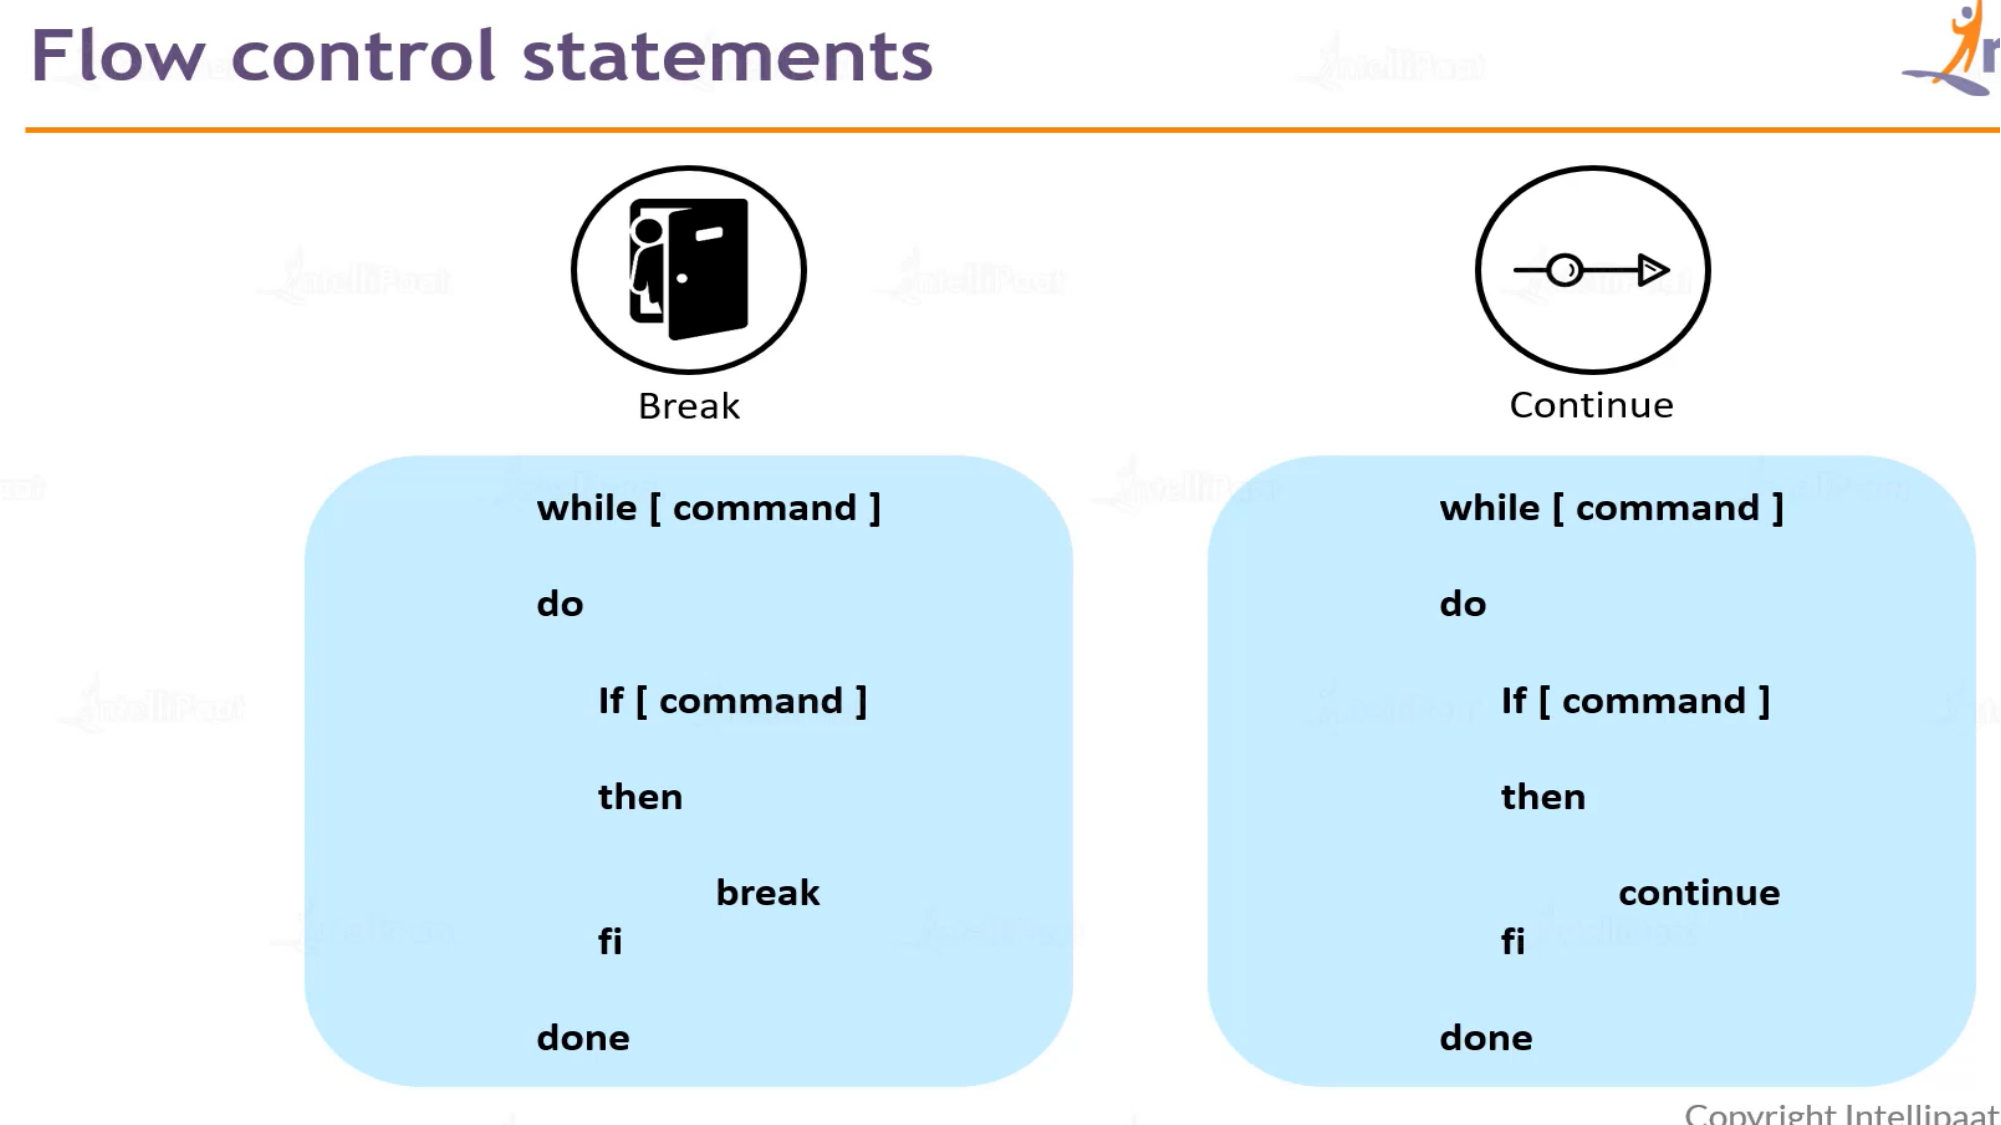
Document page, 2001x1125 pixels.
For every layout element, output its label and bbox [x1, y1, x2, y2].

list [0, 0, 2000, 1125]
